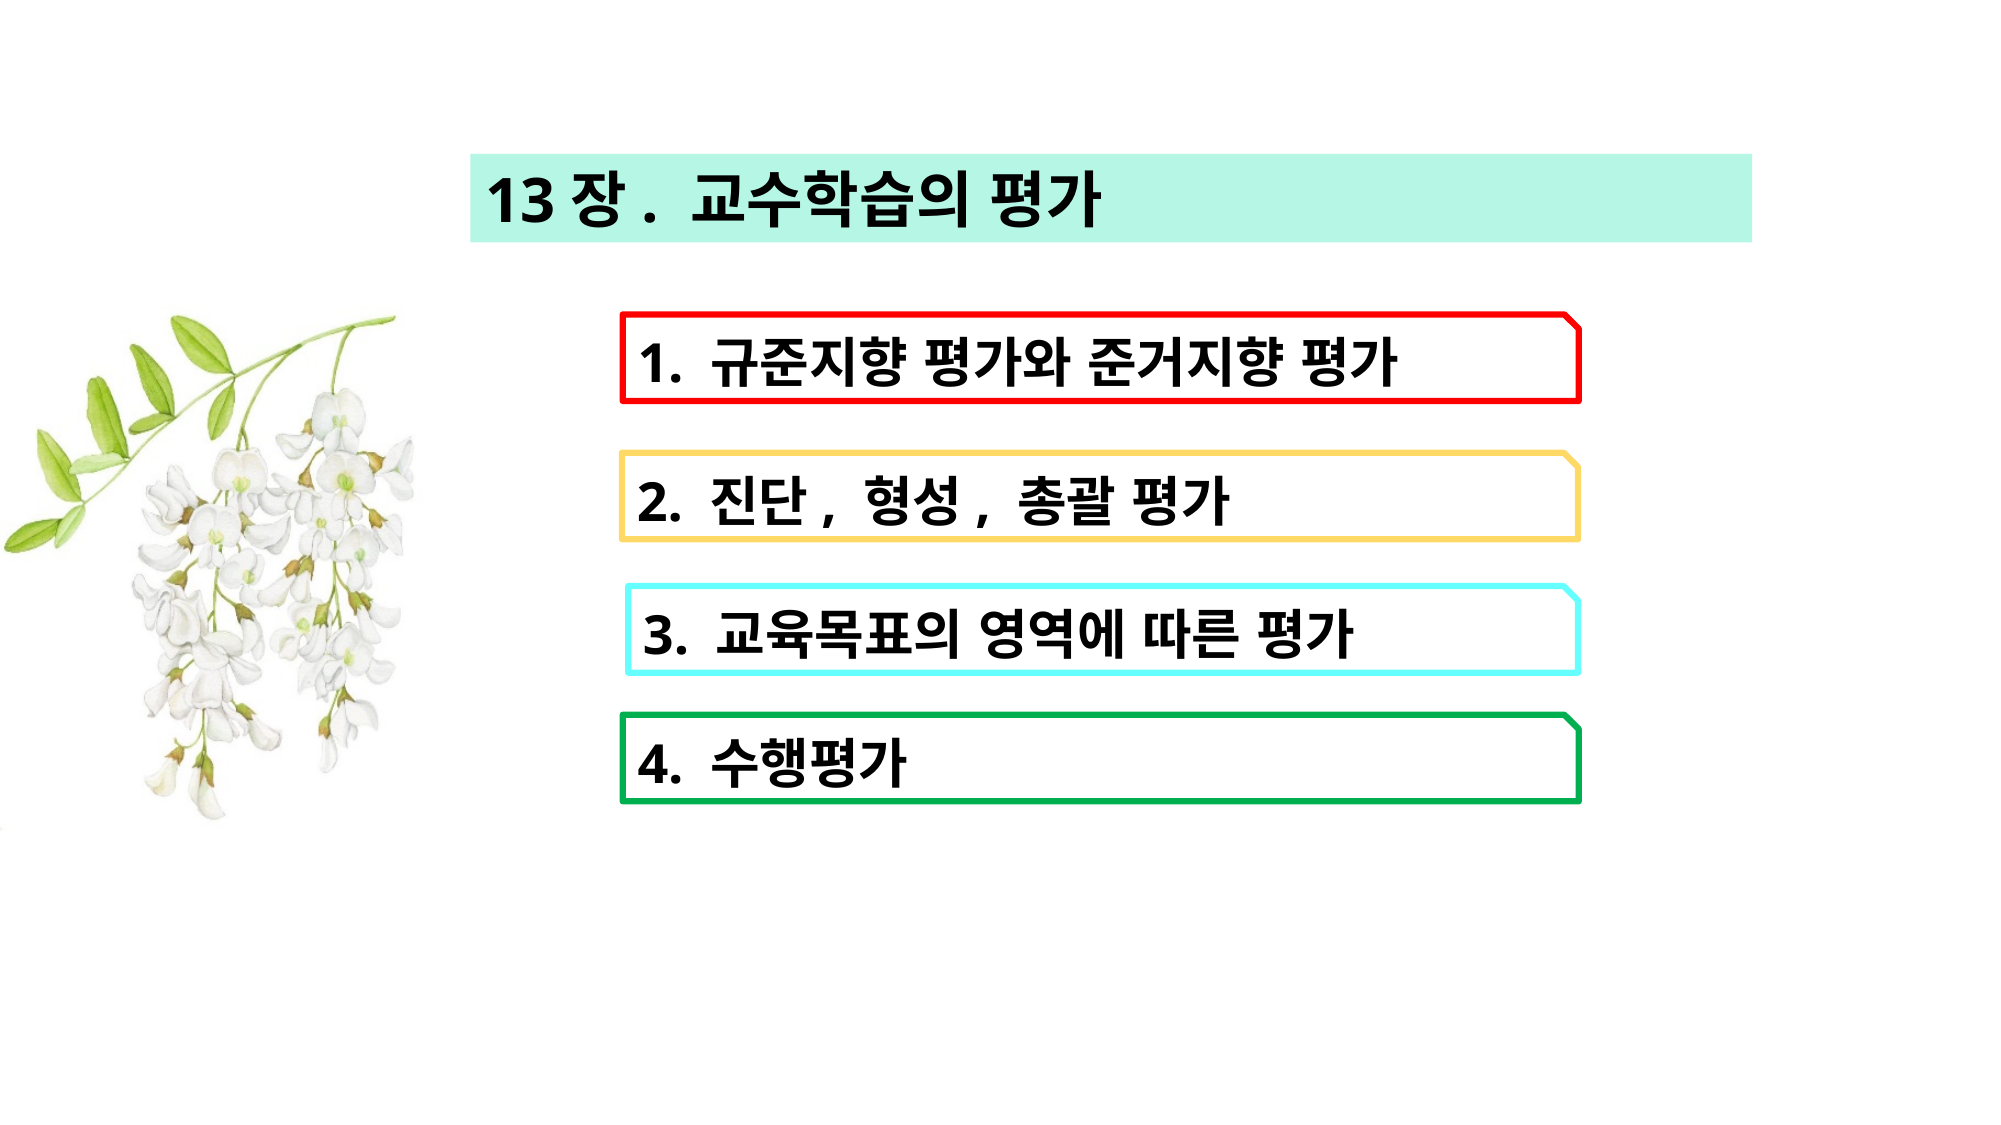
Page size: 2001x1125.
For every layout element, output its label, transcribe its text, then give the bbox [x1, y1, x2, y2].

text_box 1. 규준지향 평가와 준거지향 평가 [622, 314, 1579, 401]
text_box 13장. 교수학습의 평가 [470, 153, 1753, 243]
text_box 4. 수행평가 [622, 714, 1579, 802]
text_box 2. 진단, 형성, 총괄 평가 [622, 452, 1579, 540]
text_box 3. 교육목표의 영역에 따른 평가 [628, 586, 1579, 673]
picture [0, 306, 457, 831]
